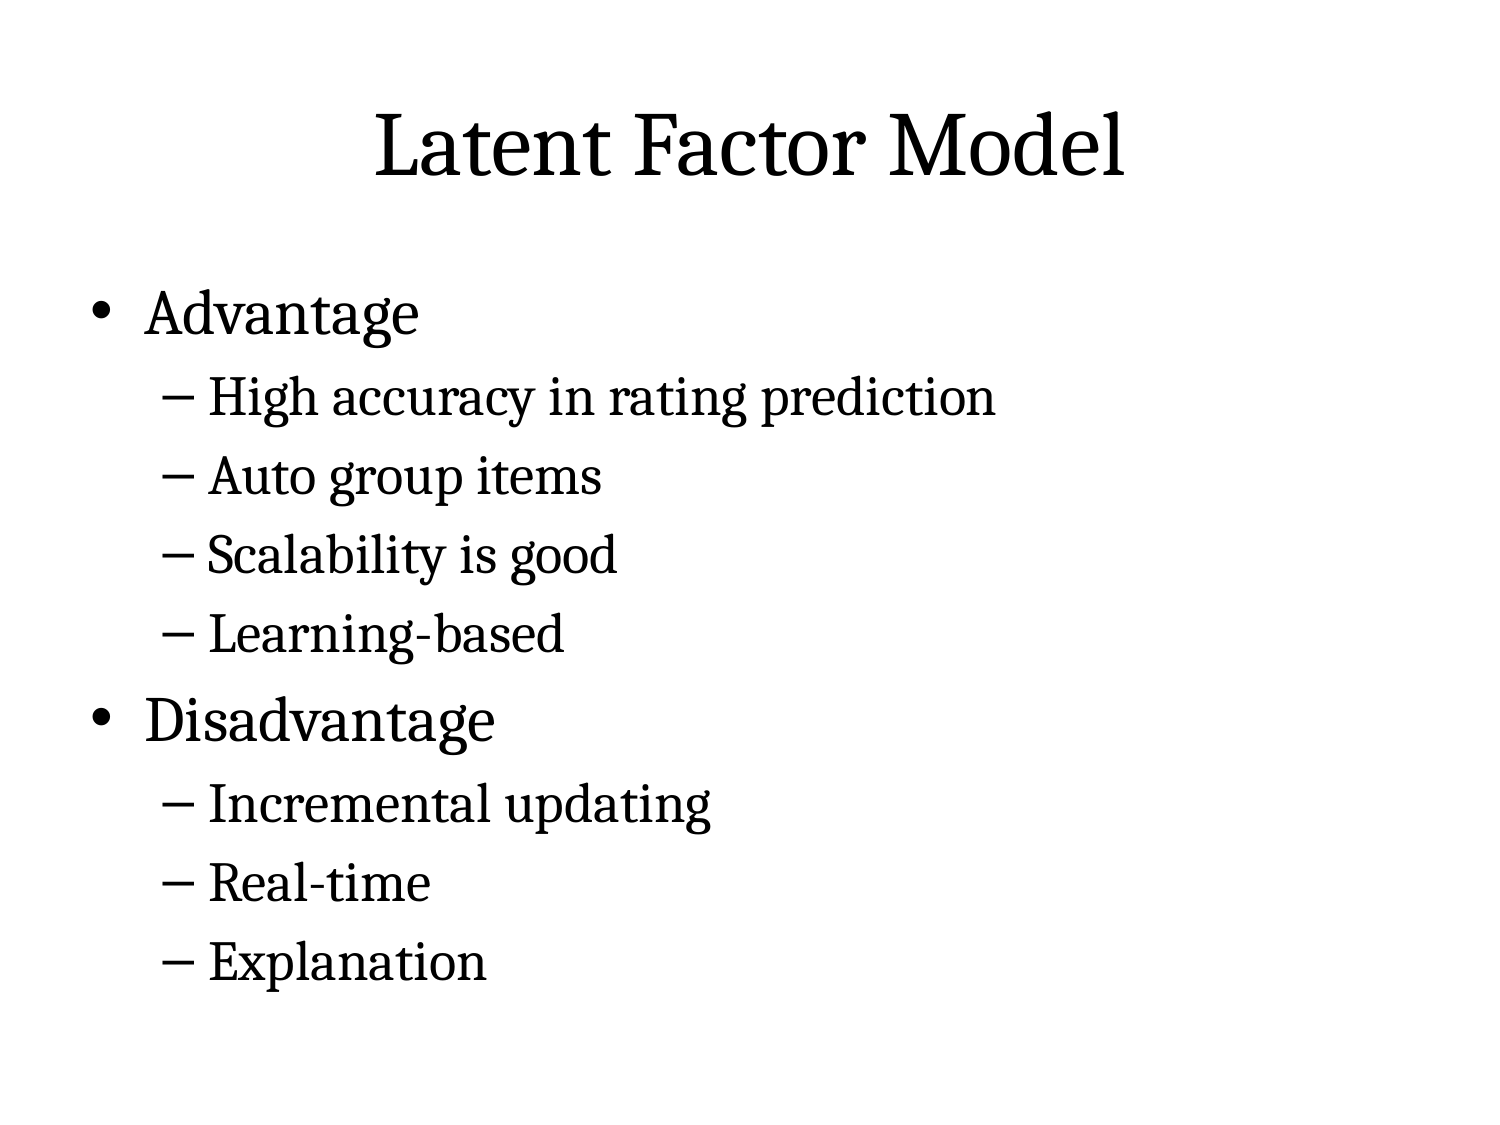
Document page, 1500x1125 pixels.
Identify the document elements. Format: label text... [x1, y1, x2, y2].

list Advantage High accuracy in rating prediction Auto group items Scalability is good Learning-based Disadvantage Incremental updating Real-time Explanation [75, 262, 1425, 1005]
title Latent Factor Model [75, 45, 1425, 233]
